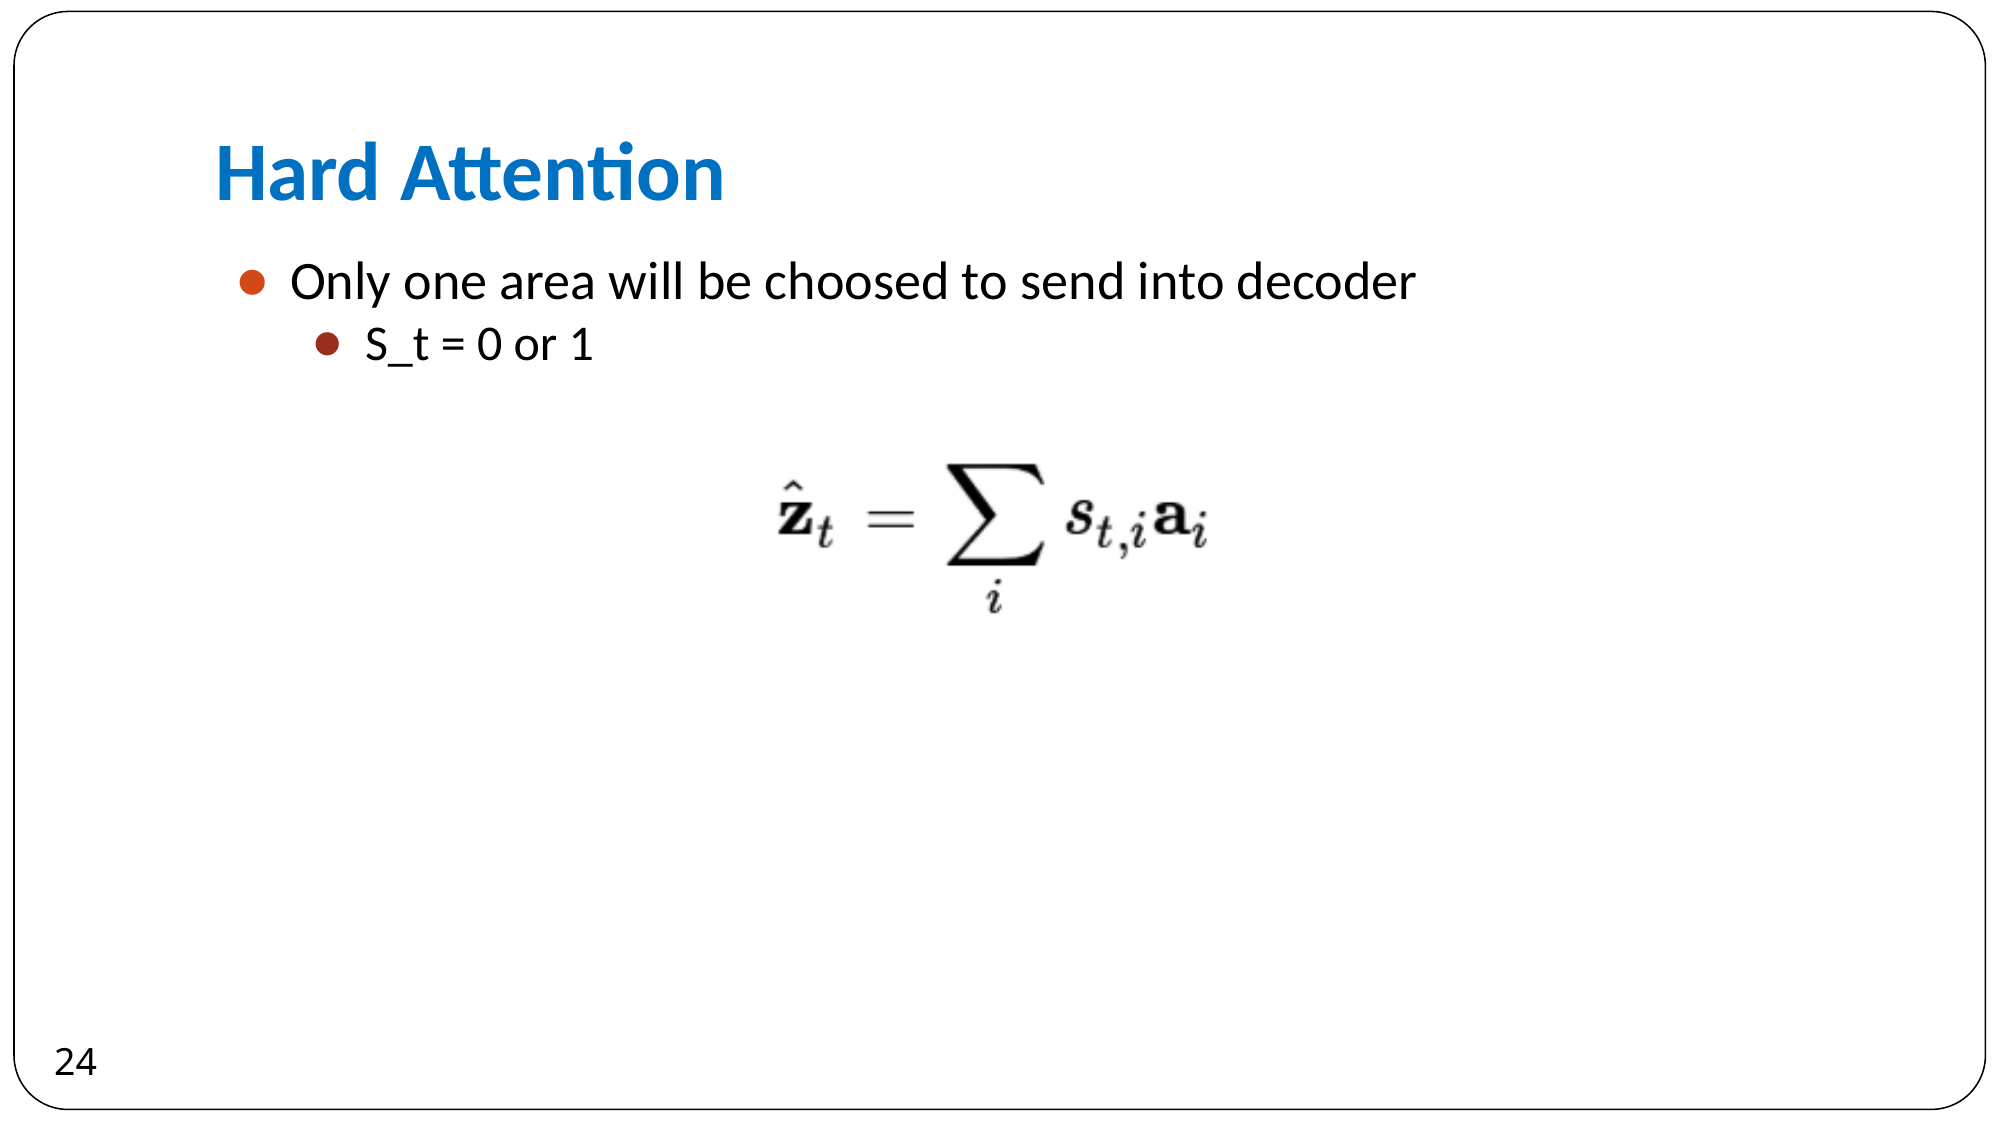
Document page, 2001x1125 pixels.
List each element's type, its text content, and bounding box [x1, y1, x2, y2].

title Hard Attention [200, 45, 1900, 233]
list Only one area will be choosed to send into decoder S_t = 0 or 1 [200, 237, 1900, 988]
picture [669, 406, 1331, 662]
